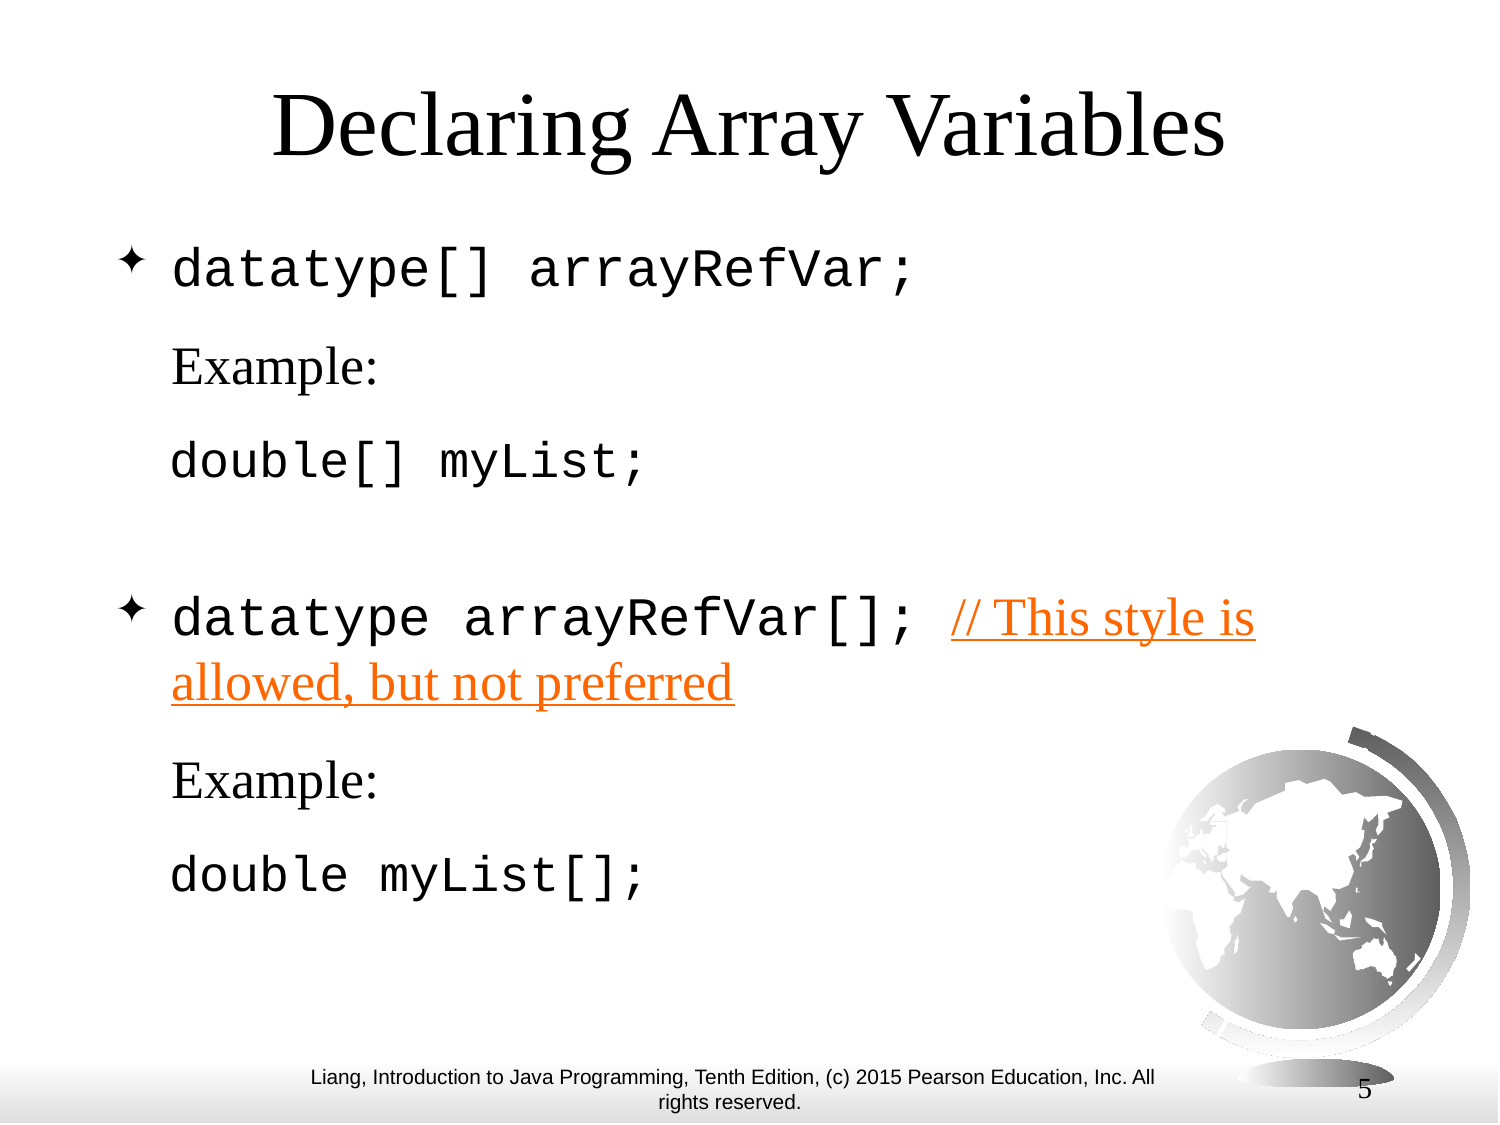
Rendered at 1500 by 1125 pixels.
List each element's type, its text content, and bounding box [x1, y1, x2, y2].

slide_number 5 [1074, 1049, 1388, 1125]
list datatype[] arrayRefVar; Example: double[] myList; datatype arrayRefVar[]; // This style is allowed, but not preferred Example: double myList[]; [99, 224, 1363, 1000]
title Declaring Array Variables [112, 50, 1388, 188]
